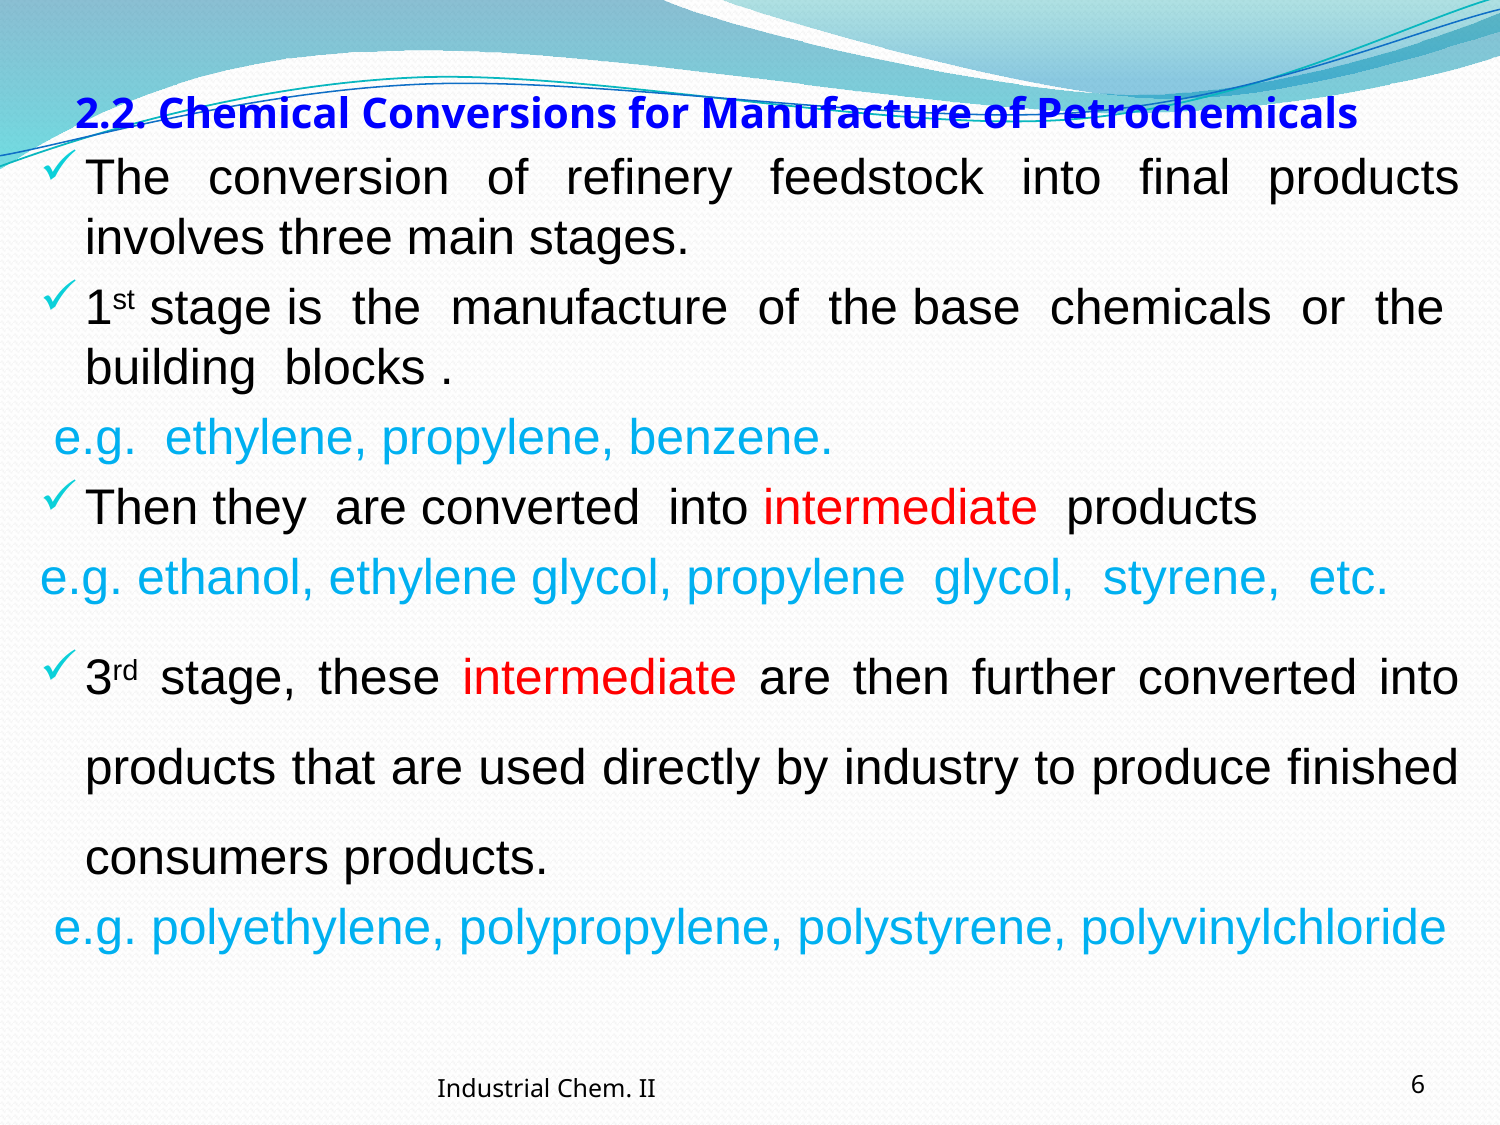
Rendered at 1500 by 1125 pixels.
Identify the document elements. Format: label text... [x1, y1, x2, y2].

slide_number 6 [1299, 1042, 1425, 1103]
title 2.2. Chemical Conversions for Manufacture of Petrochemicals [75, 45, 1463, 137]
list The conversion of refinery feedstock into final products involves three main stages. 1st stage is the manufacture of the base chemicals or the building blocks . e.g. ethylene, propylene, benzene. Then they are converted into intermediate products e.g. ethanol, ethylene glycol, propylene glycol, styrene, etc. 3rd stage, these intermediate are then further converted into products that are used directly by industry to produce finished consumers products. e.g. polyethylene, polypropylene, polystyrene, polyvinylchloride [24, 137, 1475, 1103]
footer Industrial Chem. II [437, 1042, 988, 1103]
